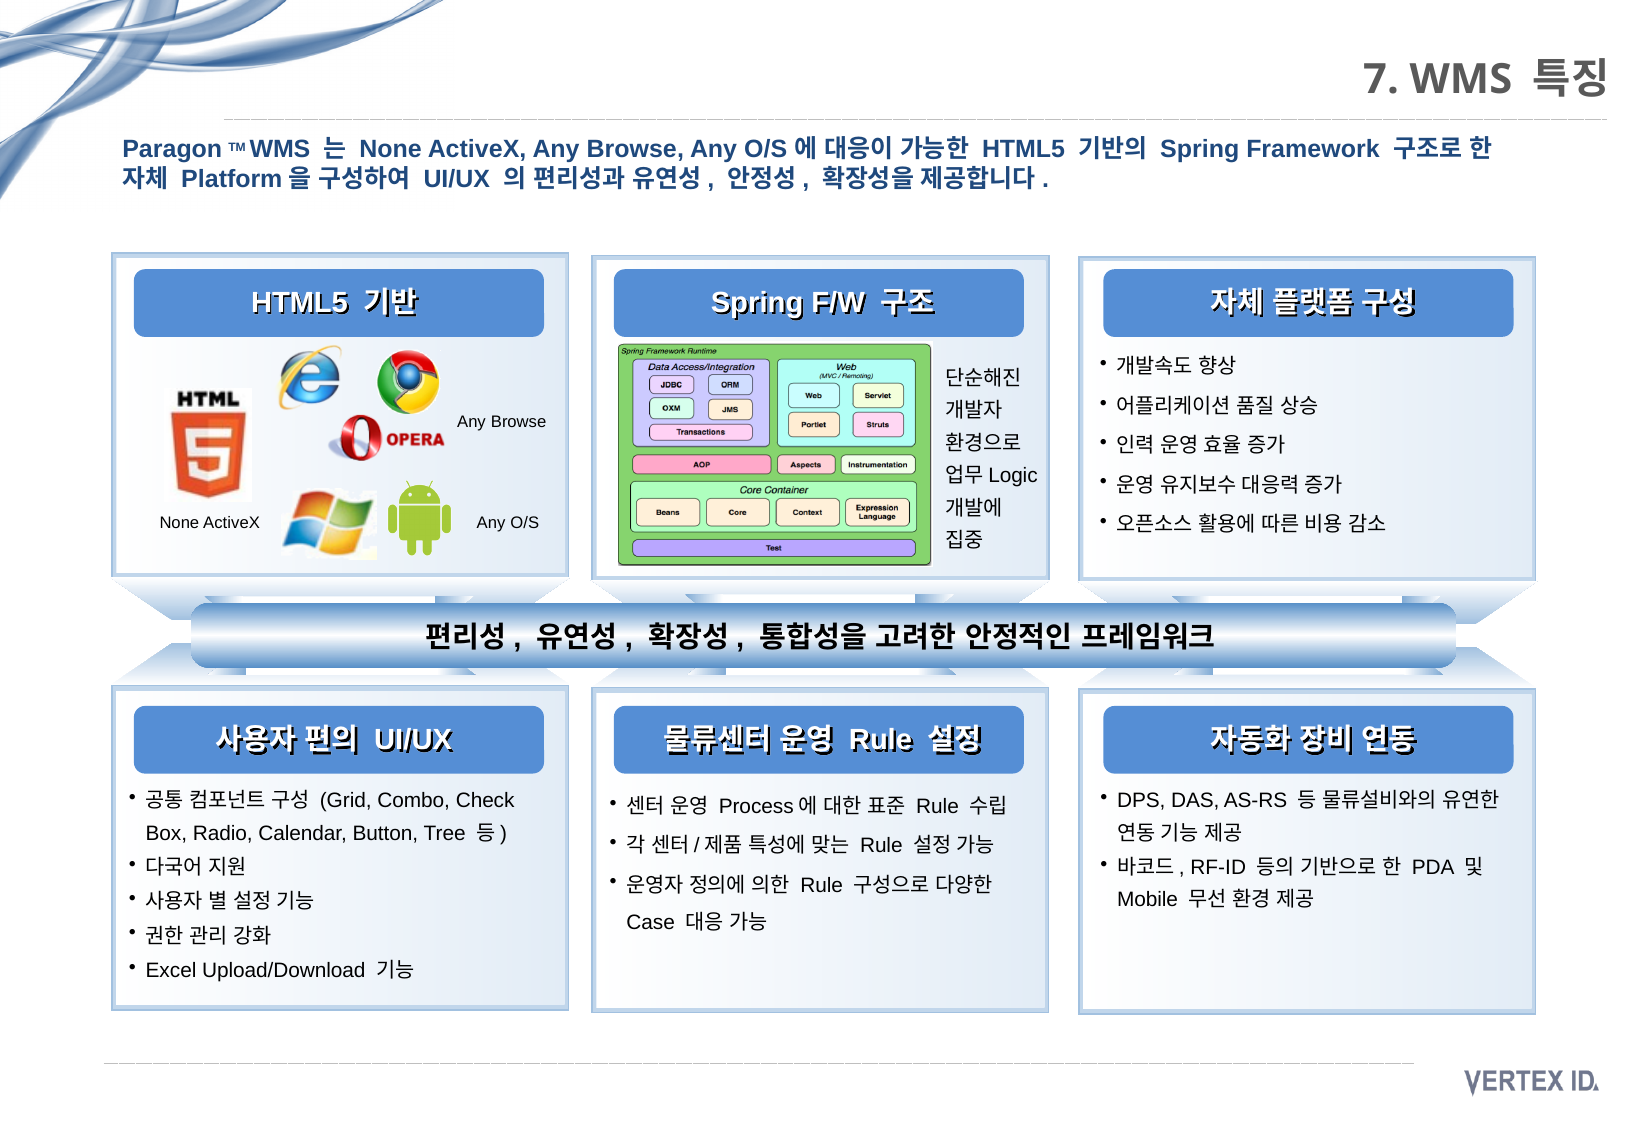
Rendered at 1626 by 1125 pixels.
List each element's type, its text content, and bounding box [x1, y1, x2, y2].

title 7. WMS 특징 [162, 42, 1625, 111]
text_box [592, 255, 1049, 579]
text_box [204, 596, 243, 602]
text_box Any O/S [461, 508, 582, 540]
text_box [109, 577, 571, 621]
text_box 자체 플랫폼 구성 [1207, 284, 1418, 317]
text_box [133, 269, 545, 337]
picture [163, 388, 252, 502]
text_box [684, 594, 724, 602]
picture [615, 341, 933, 567]
picture [263, 335, 450, 473]
text_box Spring F/W 구조 [674, 284, 971, 317]
text_box [915, 594, 954, 602]
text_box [109, 642, 571, 1011]
text_box [724, 594, 915, 602]
text_box Any Browse [454, 406, 562, 439]
text_box [575, 663, 584, 669]
text_box [1401, 595, 1441, 602]
text_box [613, 269, 1024, 337]
text_box [1103, 269, 1514, 337]
text_box [243, 596, 434, 602]
text_box [596, 260, 1046, 576]
text_box 개발속도 향상 어플리케이션 품질 상승 인력 운영 효율 증가 운영 유지보수 대응력 증가 오픈소스 활용에 따른 비용 감소 [1085, 340, 1536, 576]
text_box [1171, 595, 1210, 602]
text_box HTML5 기반 [228, 284, 440, 317]
text_box [116, 258, 566, 573]
picture [383, 476, 456, 557]
text_box [1210, 596, 1401, 602]
text_box [111, 253, 569, 577]
text_box [434, 596, 474, 602]
picture [281, 487, 377, 560]
text_box [190, 602, 1457, 642]
text_box [1077, 580, 1538, 625]
text_box 단순해진 개발자 환경으로 업무Logic 개발에 집중 [938, 357, 1060, 552]
text_box None ActiveX [137, 508, 276, 540]
text_box [590, 579, 1051, 602]
text_box [1083, 261, 1533, 577]
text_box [1076, 644, 1538, 1015]
text_box Paragon TM WMS 는 None ActiveX, Any Browse, Any O/S에 대응이 가능한 HTML5 기반의 Spring Framework 구조로 한 자체 Platform을 구성하여 UI/UX 의 편리성과 유연성, 안정성, 확장성을 제공합니다. [107, 125, 1513, 200]
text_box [590, 644, 1052, 1013]
text_box [1056, 663, 1071, 669]
text_box 편리성, 유연성, 확장성, 통합성을 고려한 안정적인 프레임워크 [204, 611, 1438, 663]
text_box [1078, 256, 1536, 580]
